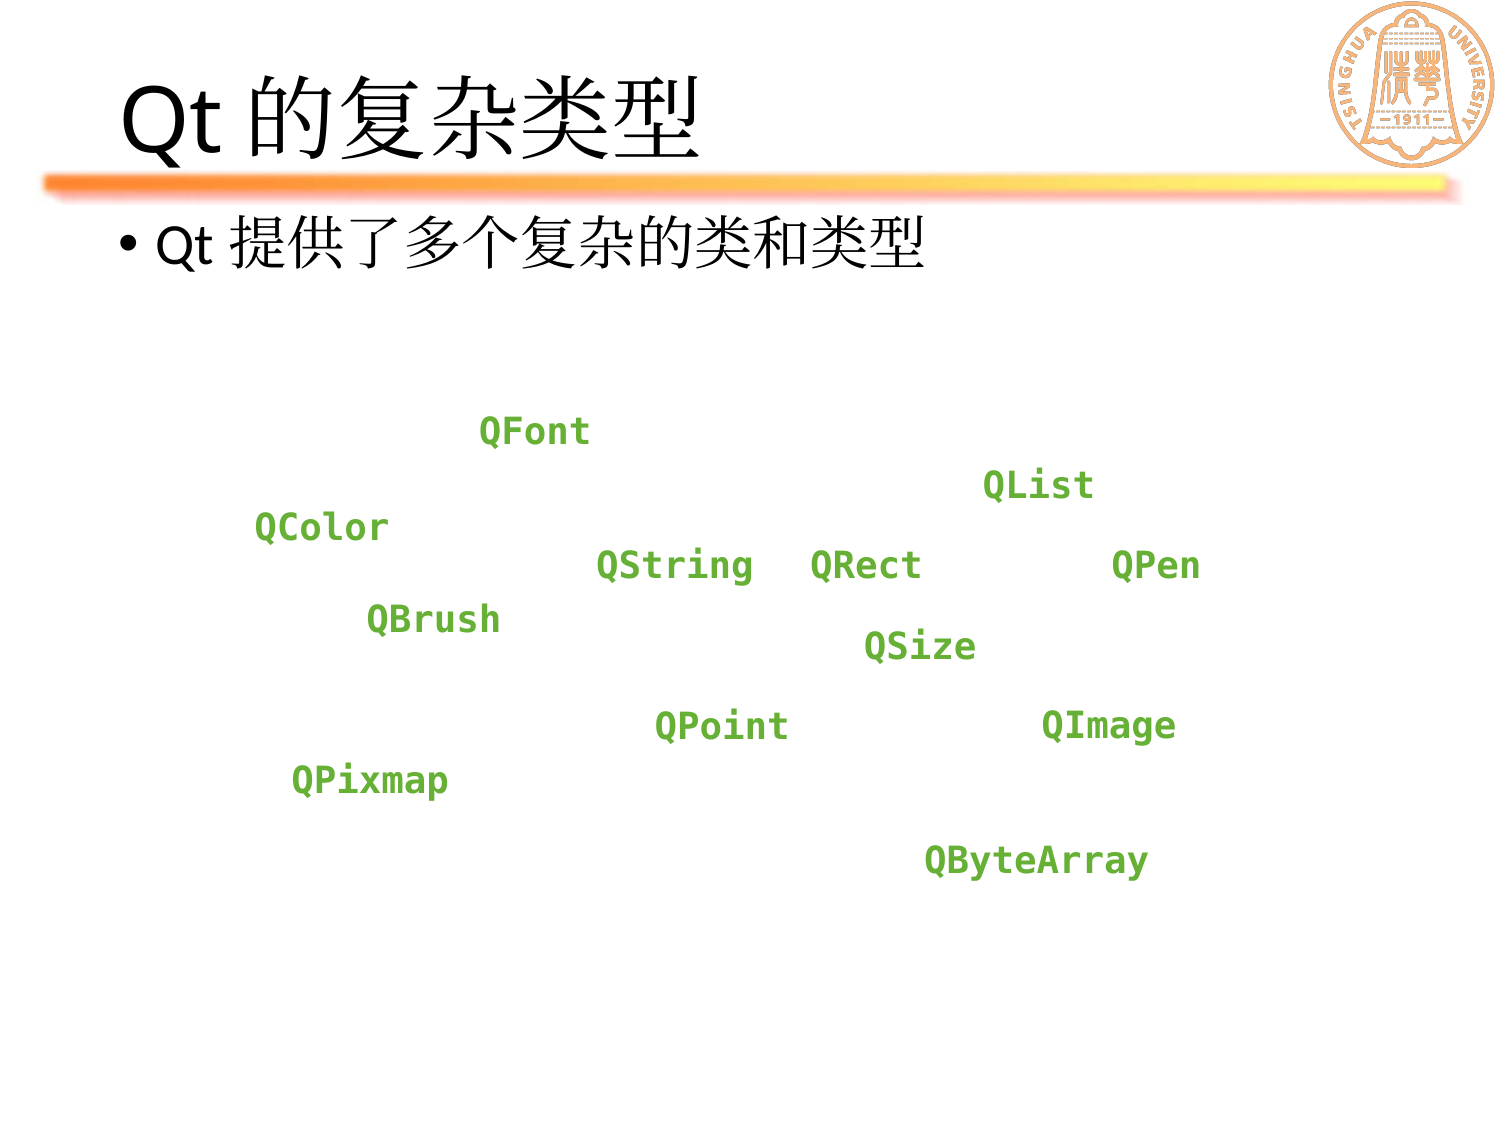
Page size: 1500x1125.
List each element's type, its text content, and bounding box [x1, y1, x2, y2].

text_box QList [969, 455, 1099, 509]
text_box QPen [1098, 536, 1207, 590]
list Qt提供了多个复杂的类和类型 [103, 206, 1397, 1045]
text_box QByteArray [910, 830, 1142, 884]
text_box QString [582, 535, 753, 589]
text_box QPoint [641, 697, 791, 750]
text_box QPixmap [277, 750, 448, 804]
text_box QFont [465, 401, 595, 455]
text_box QRect [796, 536, 926, 590]
text_box QImage [1027, 696, 1178, 750]
text_box QBrush [352, 589, 503, 643]
title Qt的复杂类型 [103, 59, 1397, 187]
text_box QColor [240, 498, 391, 551]
picture [28, 0, 1496, 205]
text_box QSize [850, 616, 980, 670]
